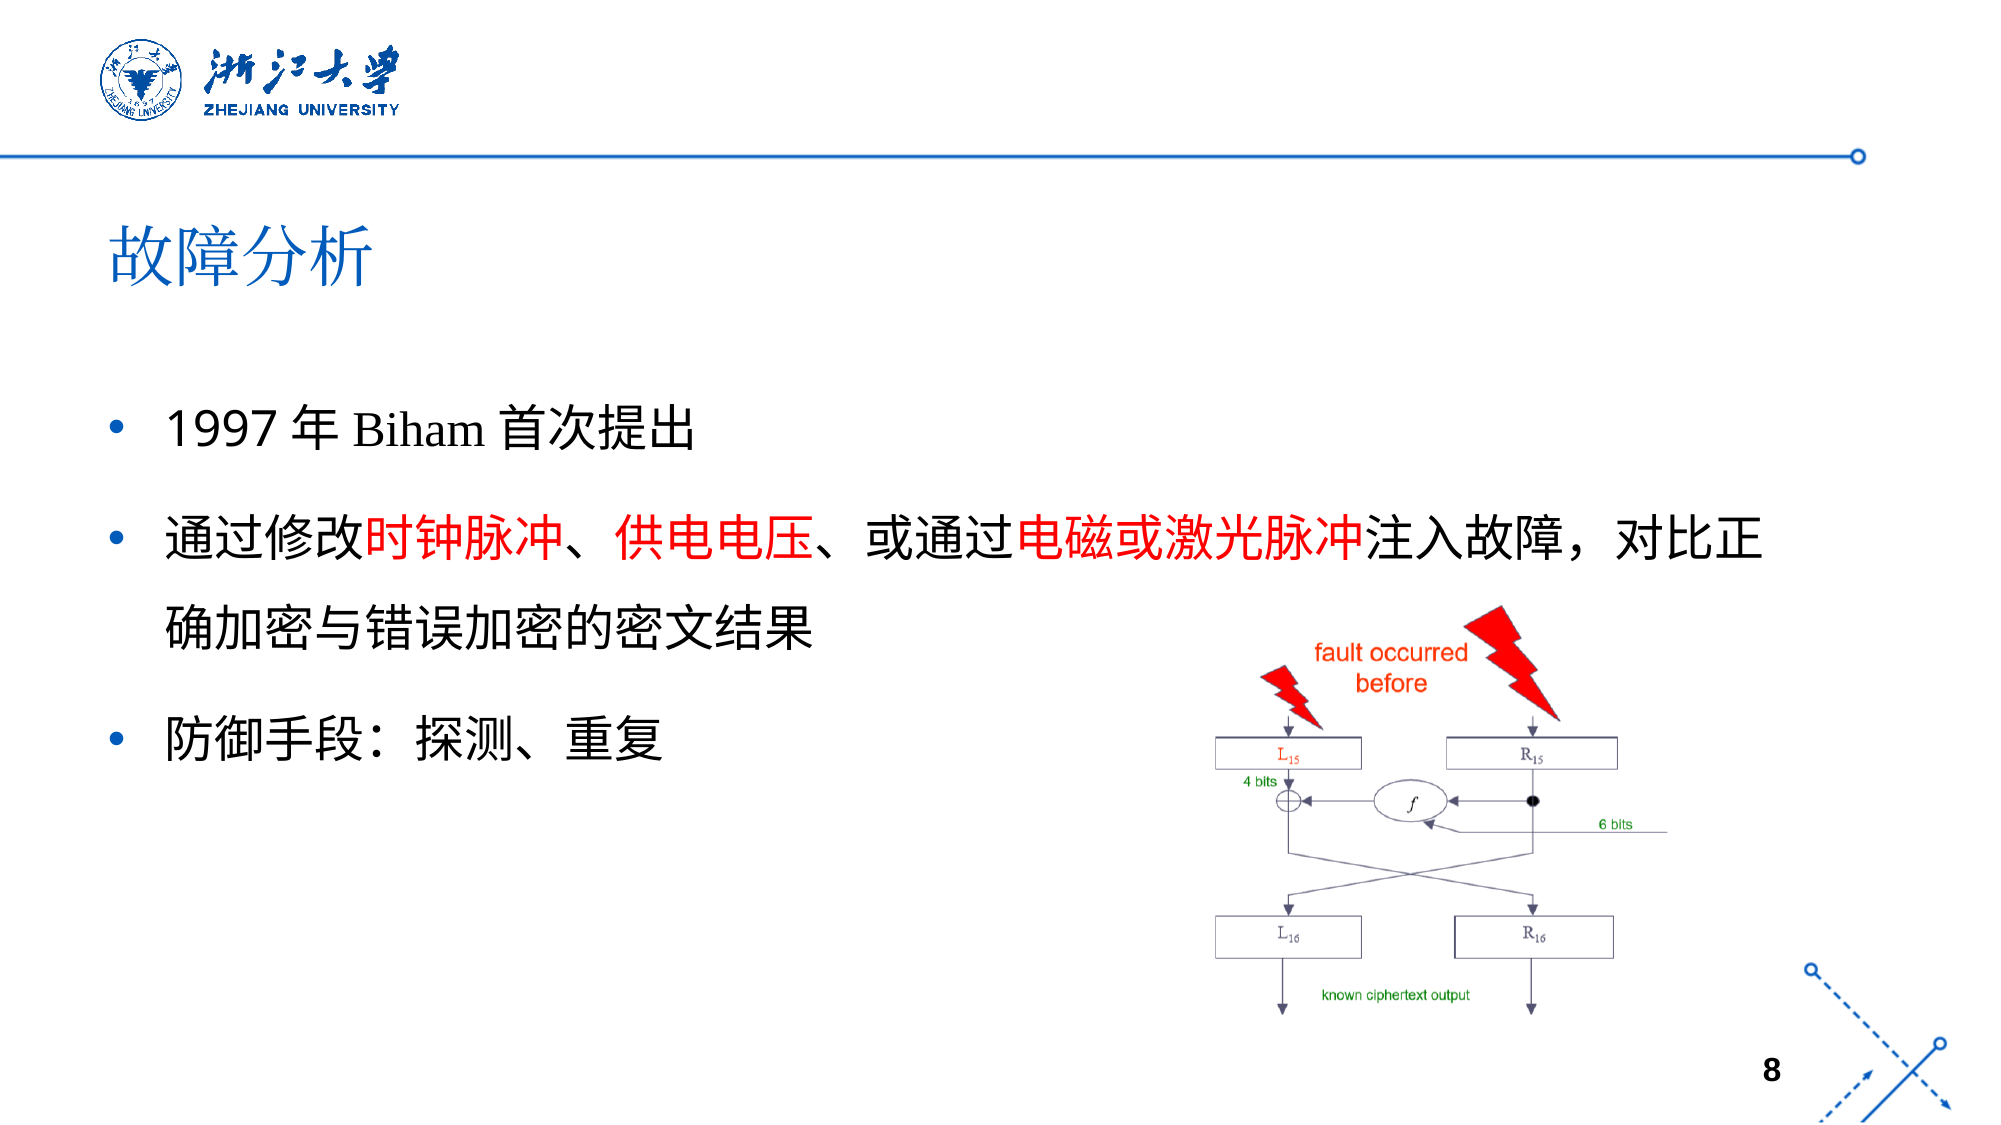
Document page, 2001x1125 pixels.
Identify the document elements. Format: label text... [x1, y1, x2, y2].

list 1997年Biham首次提出 通过修改时钟脉冲、供电电压、或通过电磁或激光脉冲注入故障，对比正确加密与错误加密的密文结果 防御手段：探测、重复 [93, 359, 1818, 990]
picture [1184, 594, 1675, 1029]
title 故障分析 [93, 216, 1818, 359]
picture [1786, 950, 2000, 1125]
picture [0, 0, 1869, 174]
